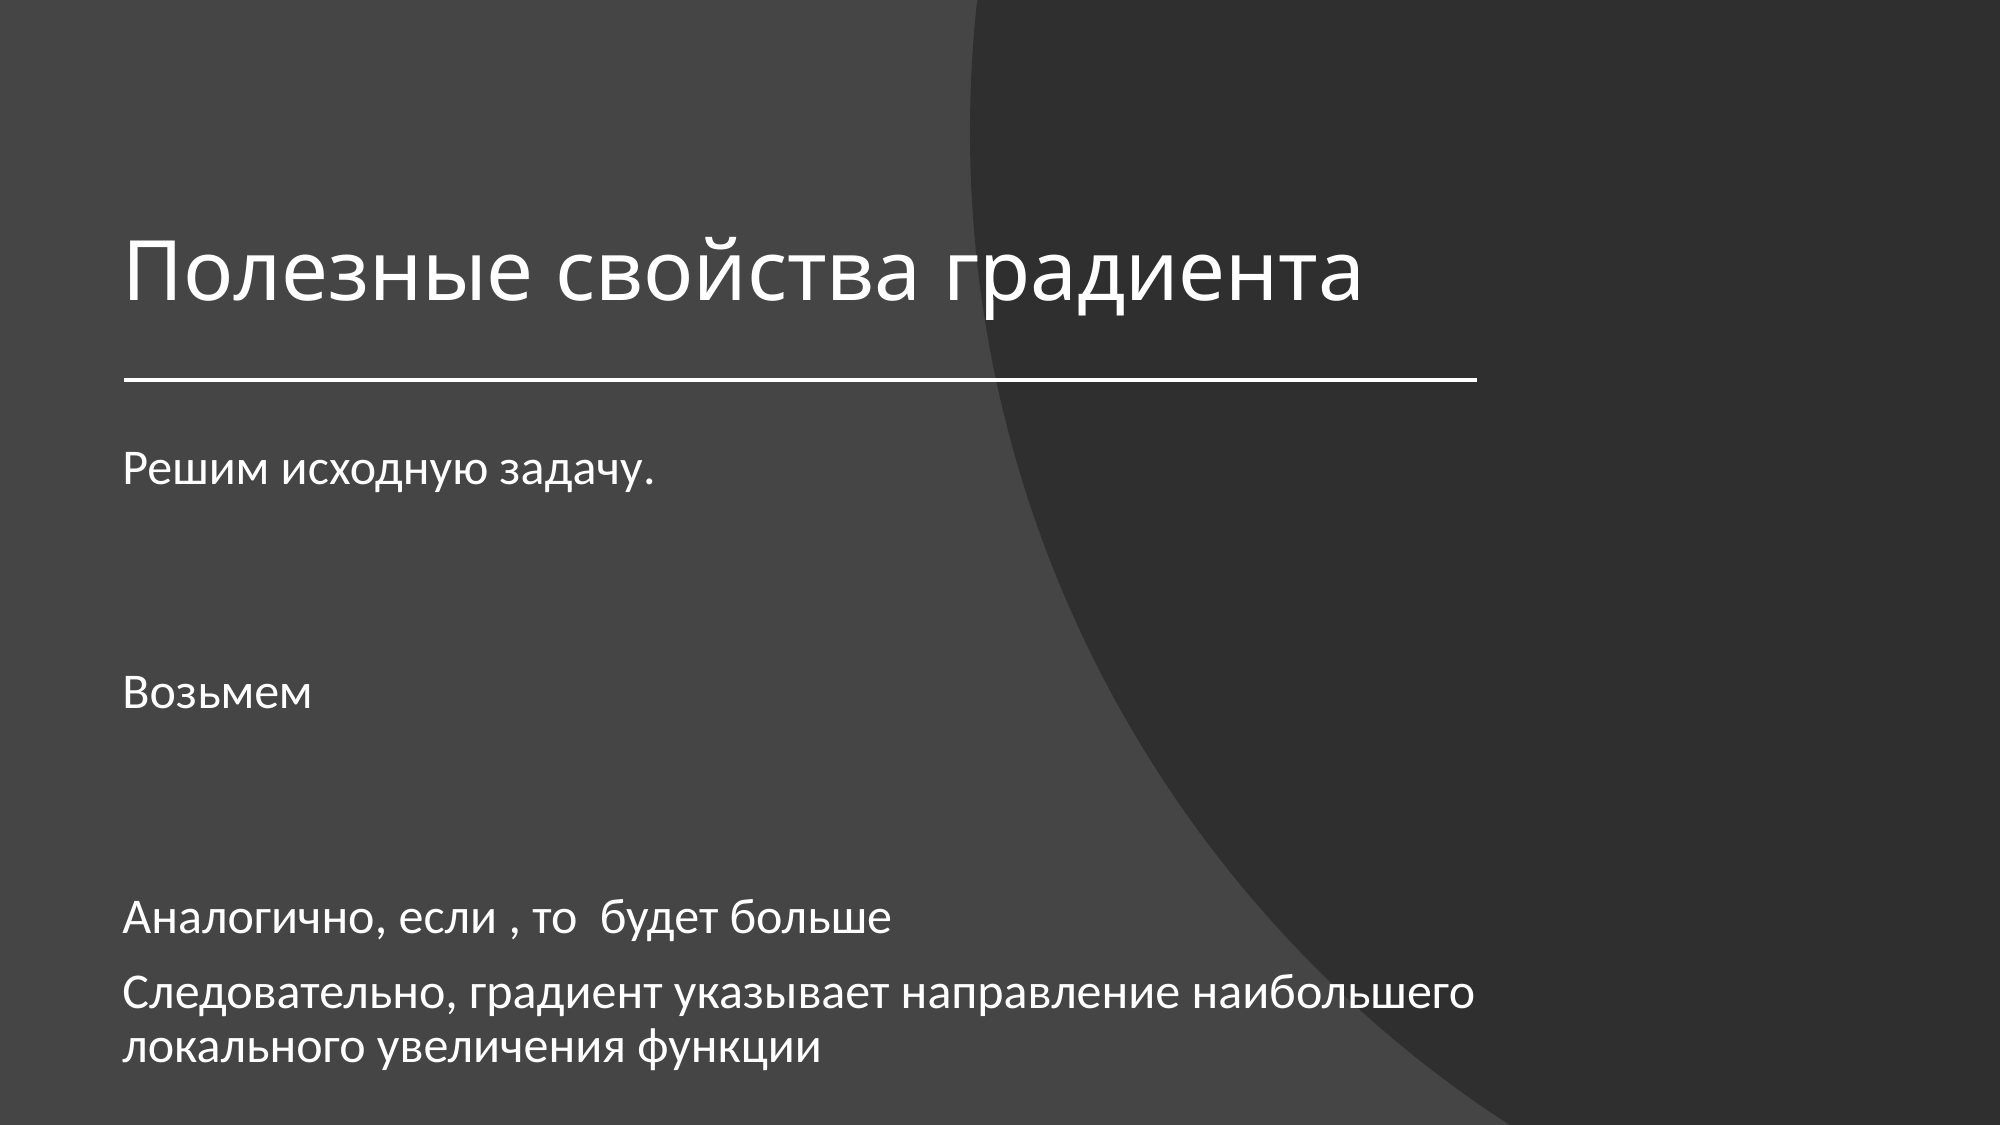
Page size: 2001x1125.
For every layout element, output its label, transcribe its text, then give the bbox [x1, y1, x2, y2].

title Полезные свойства градиента [107, 59, 1586, 327]
text_box [971, 0, 2000, 1125]
